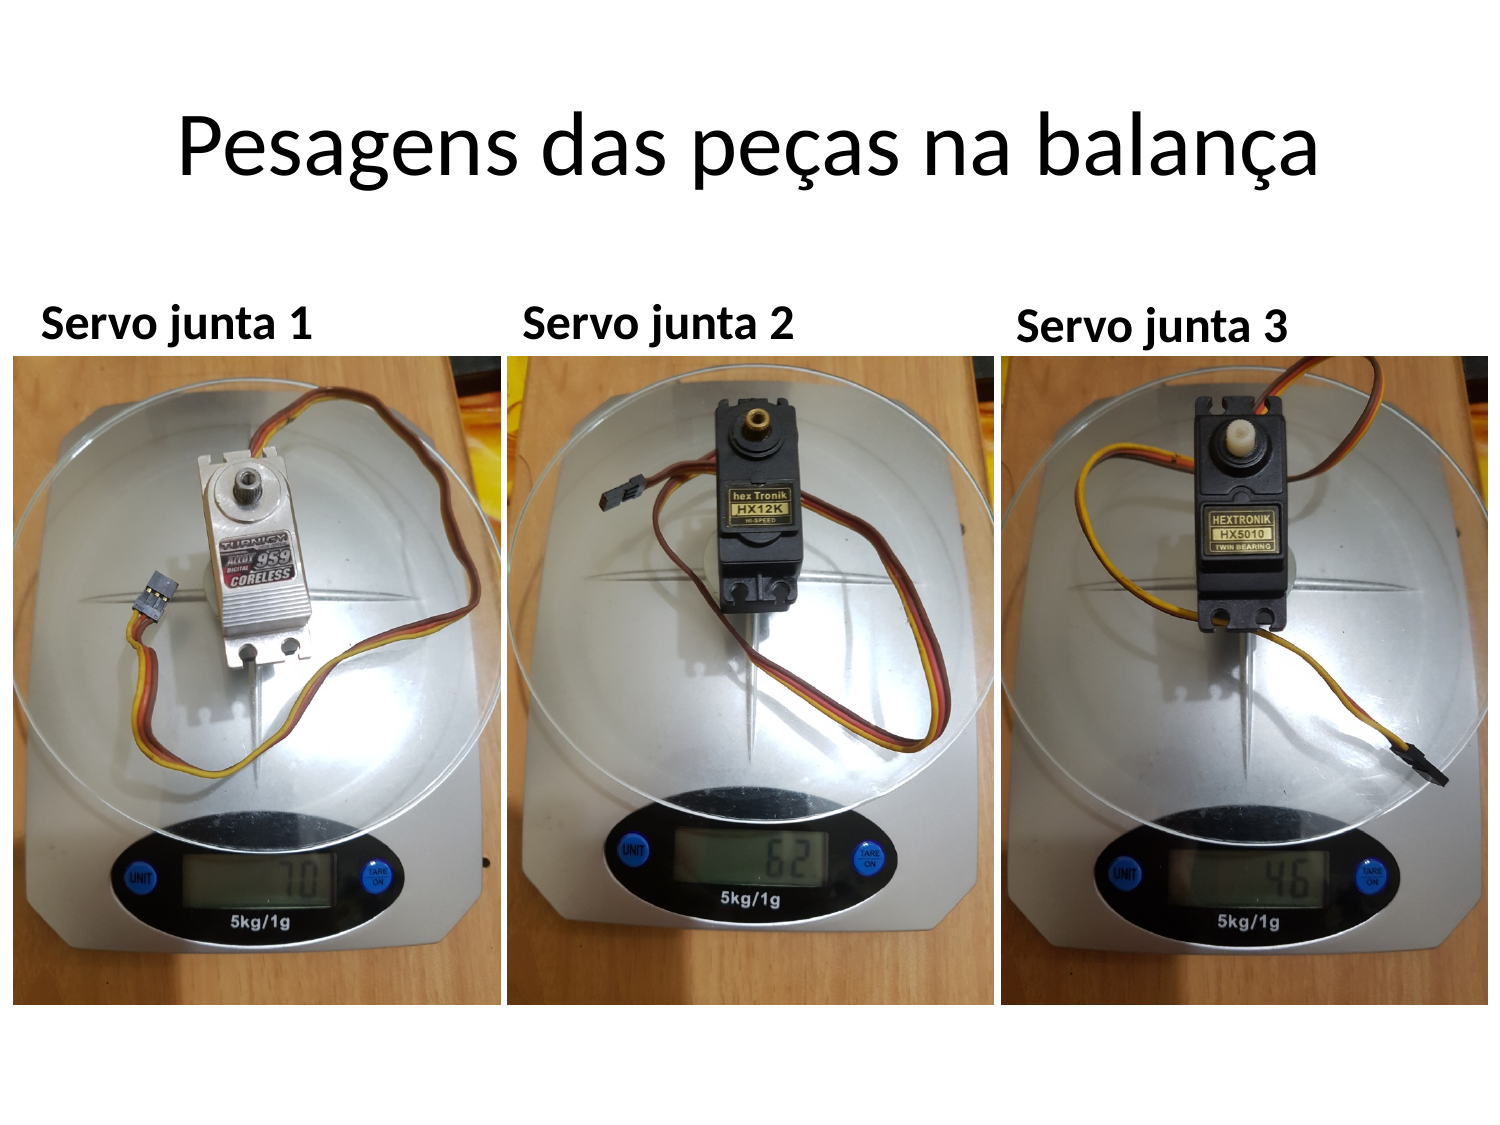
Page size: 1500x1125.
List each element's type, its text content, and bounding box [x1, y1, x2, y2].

title Pesagens das peças na balança [75, 45, 1425, 233]
text_box Servo junta 3 [1001, 255, 1486, 355]
list Servo junta 2 [507, 251, 992, 355]
list Servo junta 1 [25, 251, 501, 356]
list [13, 356, 501, 1006]
picture [1000, 356, 1488, 1006]
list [506, 356, 994, 1006]
